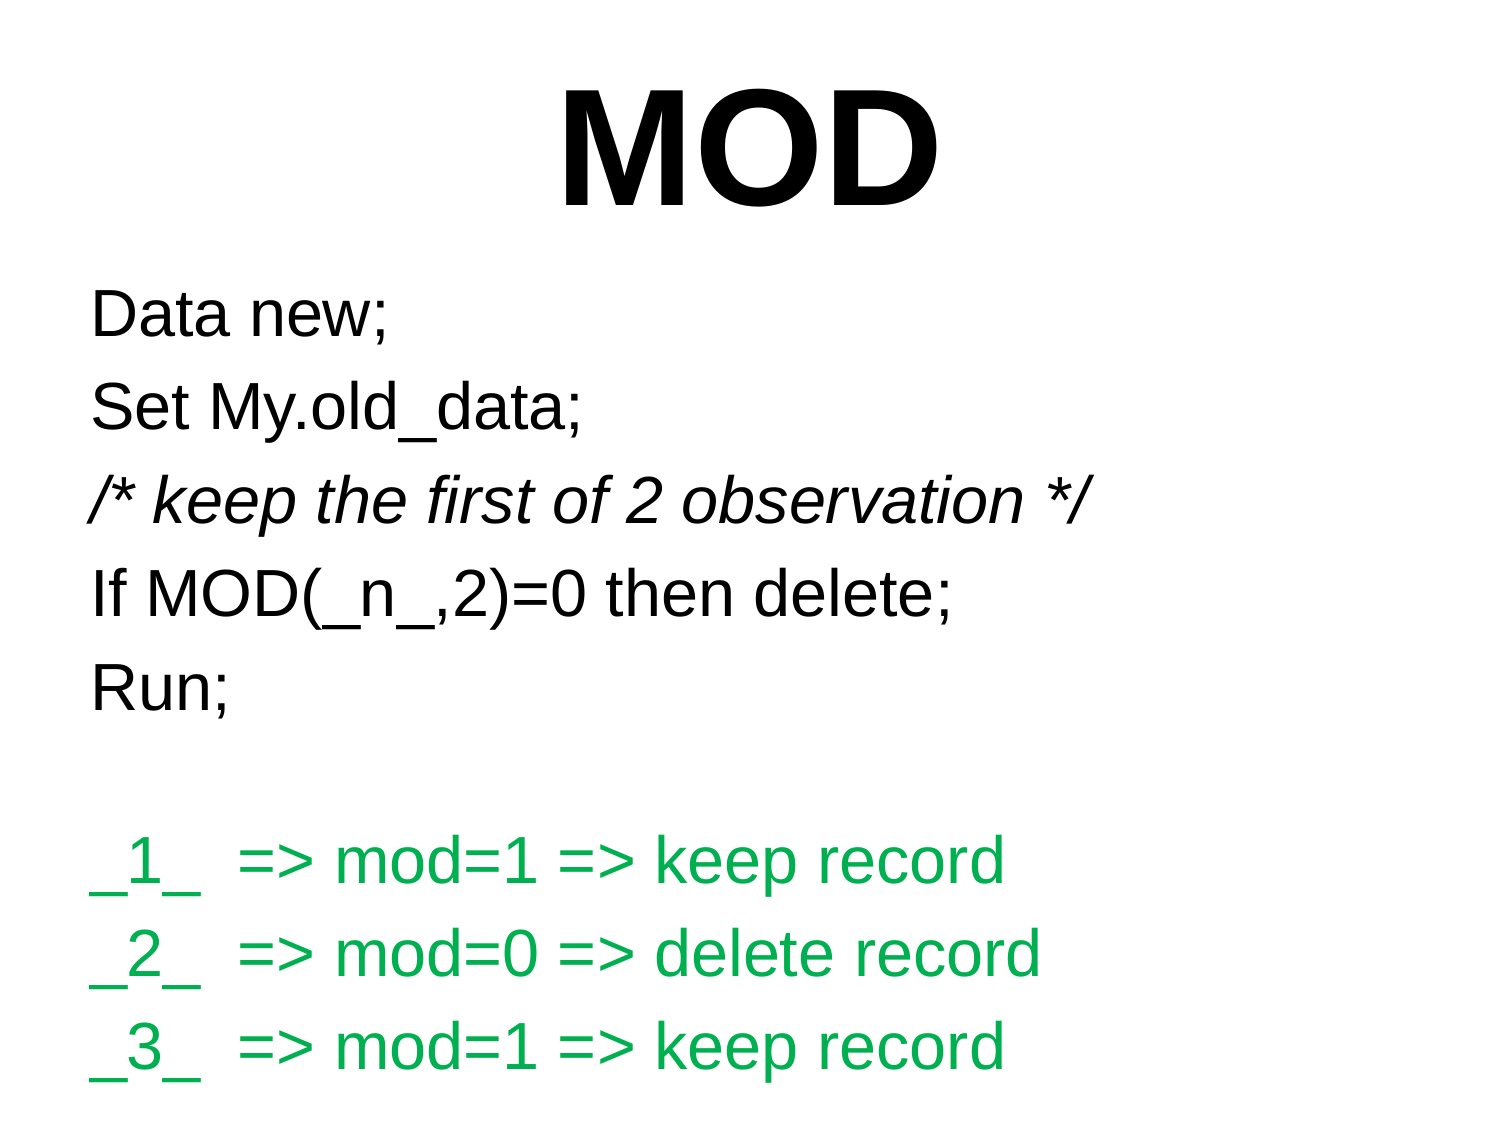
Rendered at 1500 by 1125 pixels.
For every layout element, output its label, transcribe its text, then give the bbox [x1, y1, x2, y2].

title MOD [74, 44, 1426, 233]
list Data new; Set My.old_data; /* keep the first of 2 observation */ If MOD(_n_,2)=0 then delete; Run; _1_ => mod=1 => keep record _2_ => mod=0 => delete record _3_ => mod=1 => keep record [74, 262, 1426, 1006]
